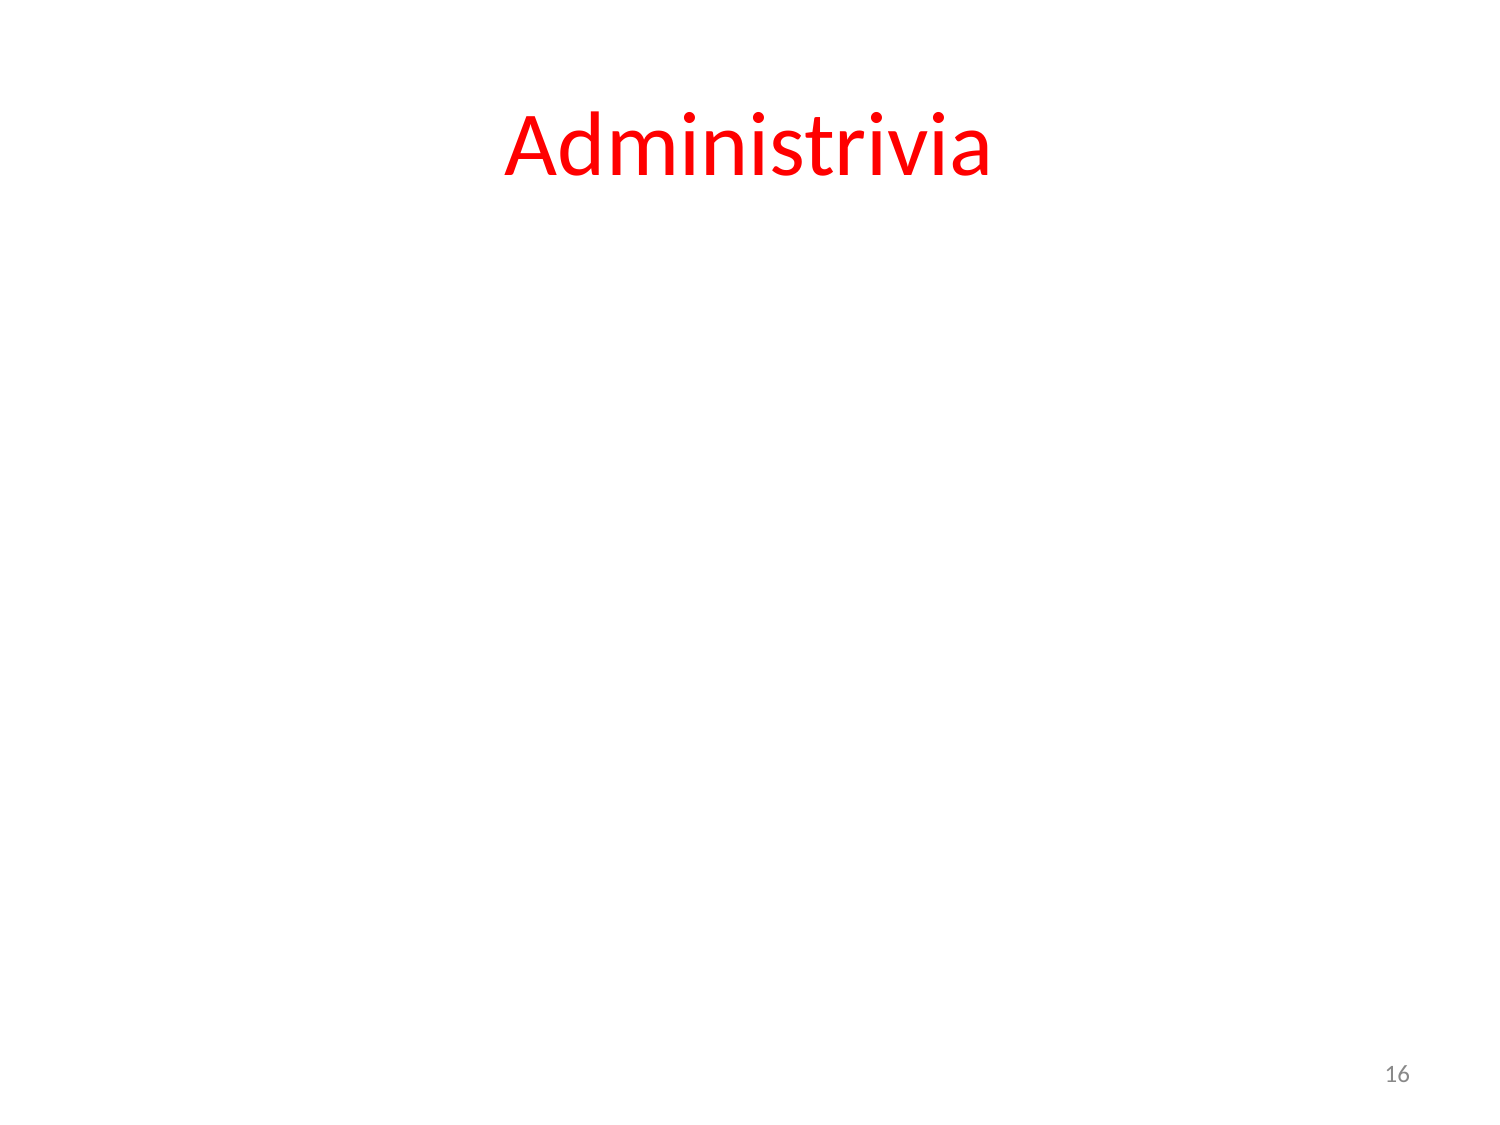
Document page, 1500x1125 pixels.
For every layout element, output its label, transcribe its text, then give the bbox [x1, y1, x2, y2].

slide_number 16 [1074, 1042, 1425, 1103]
title Administrivia [75, 45, 1425, 233]
